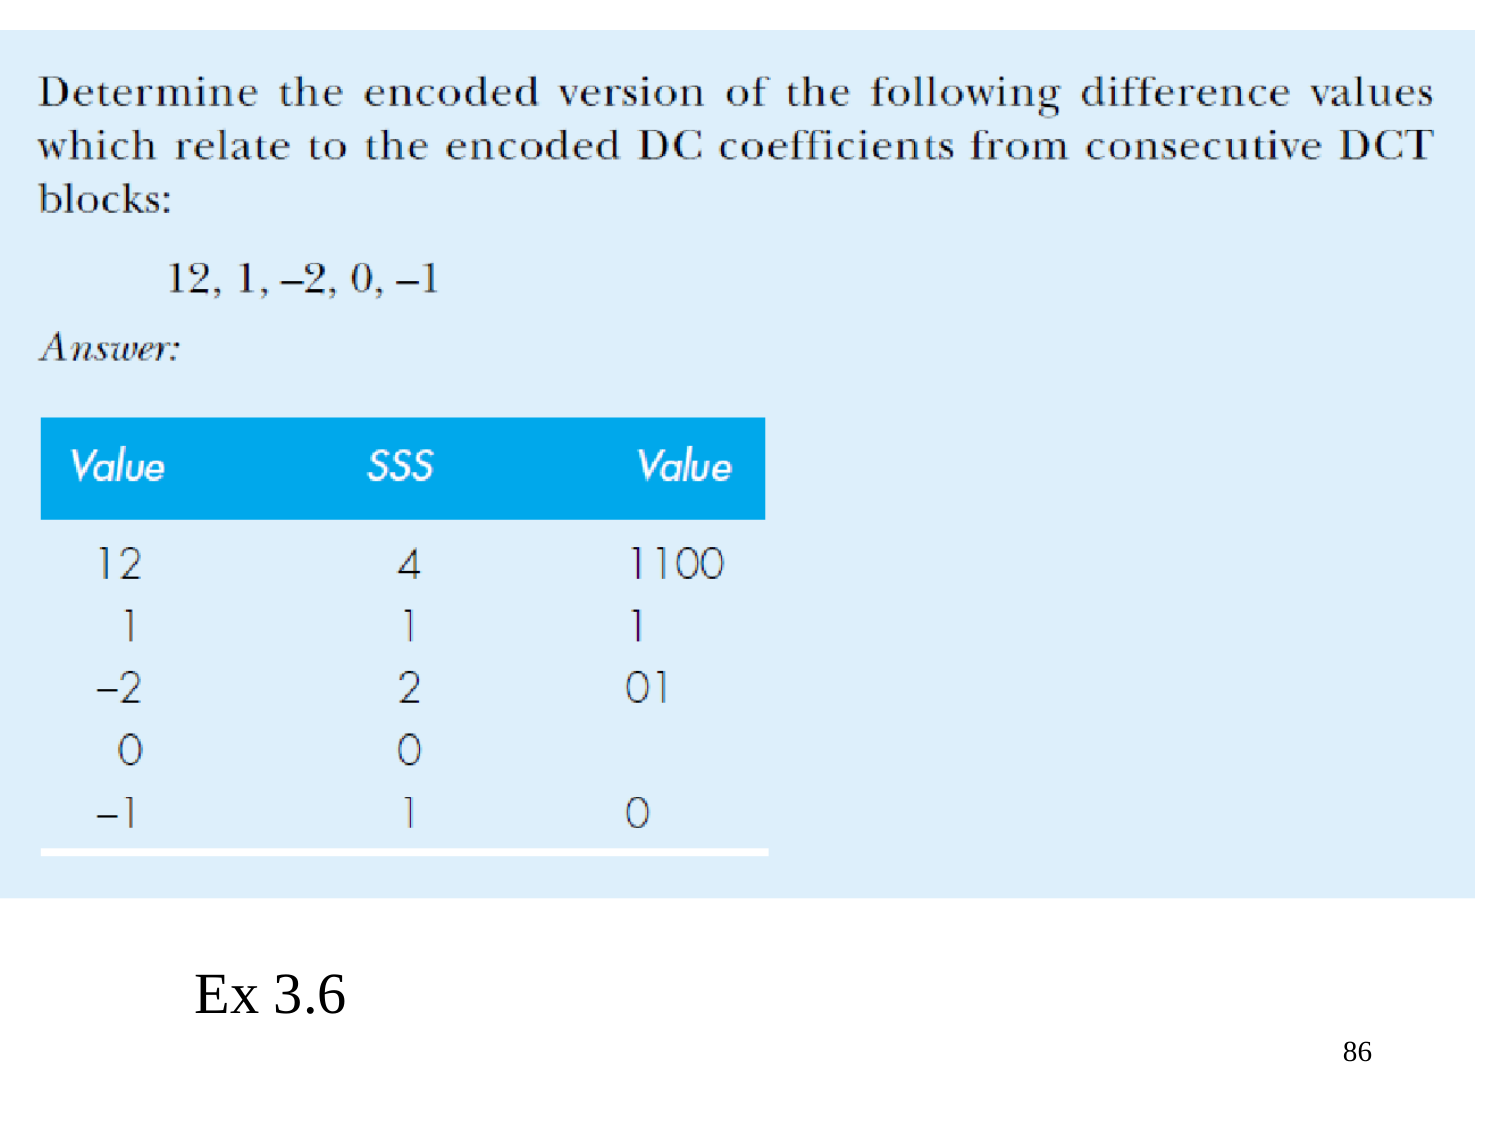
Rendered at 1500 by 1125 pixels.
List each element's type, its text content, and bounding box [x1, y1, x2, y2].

text_box ‹#› [1074, 1024, 1388, 1100]
text_box Ex 3.6 [179, 947, 363, 1033]
picture [0, 30, 1475, 905]
